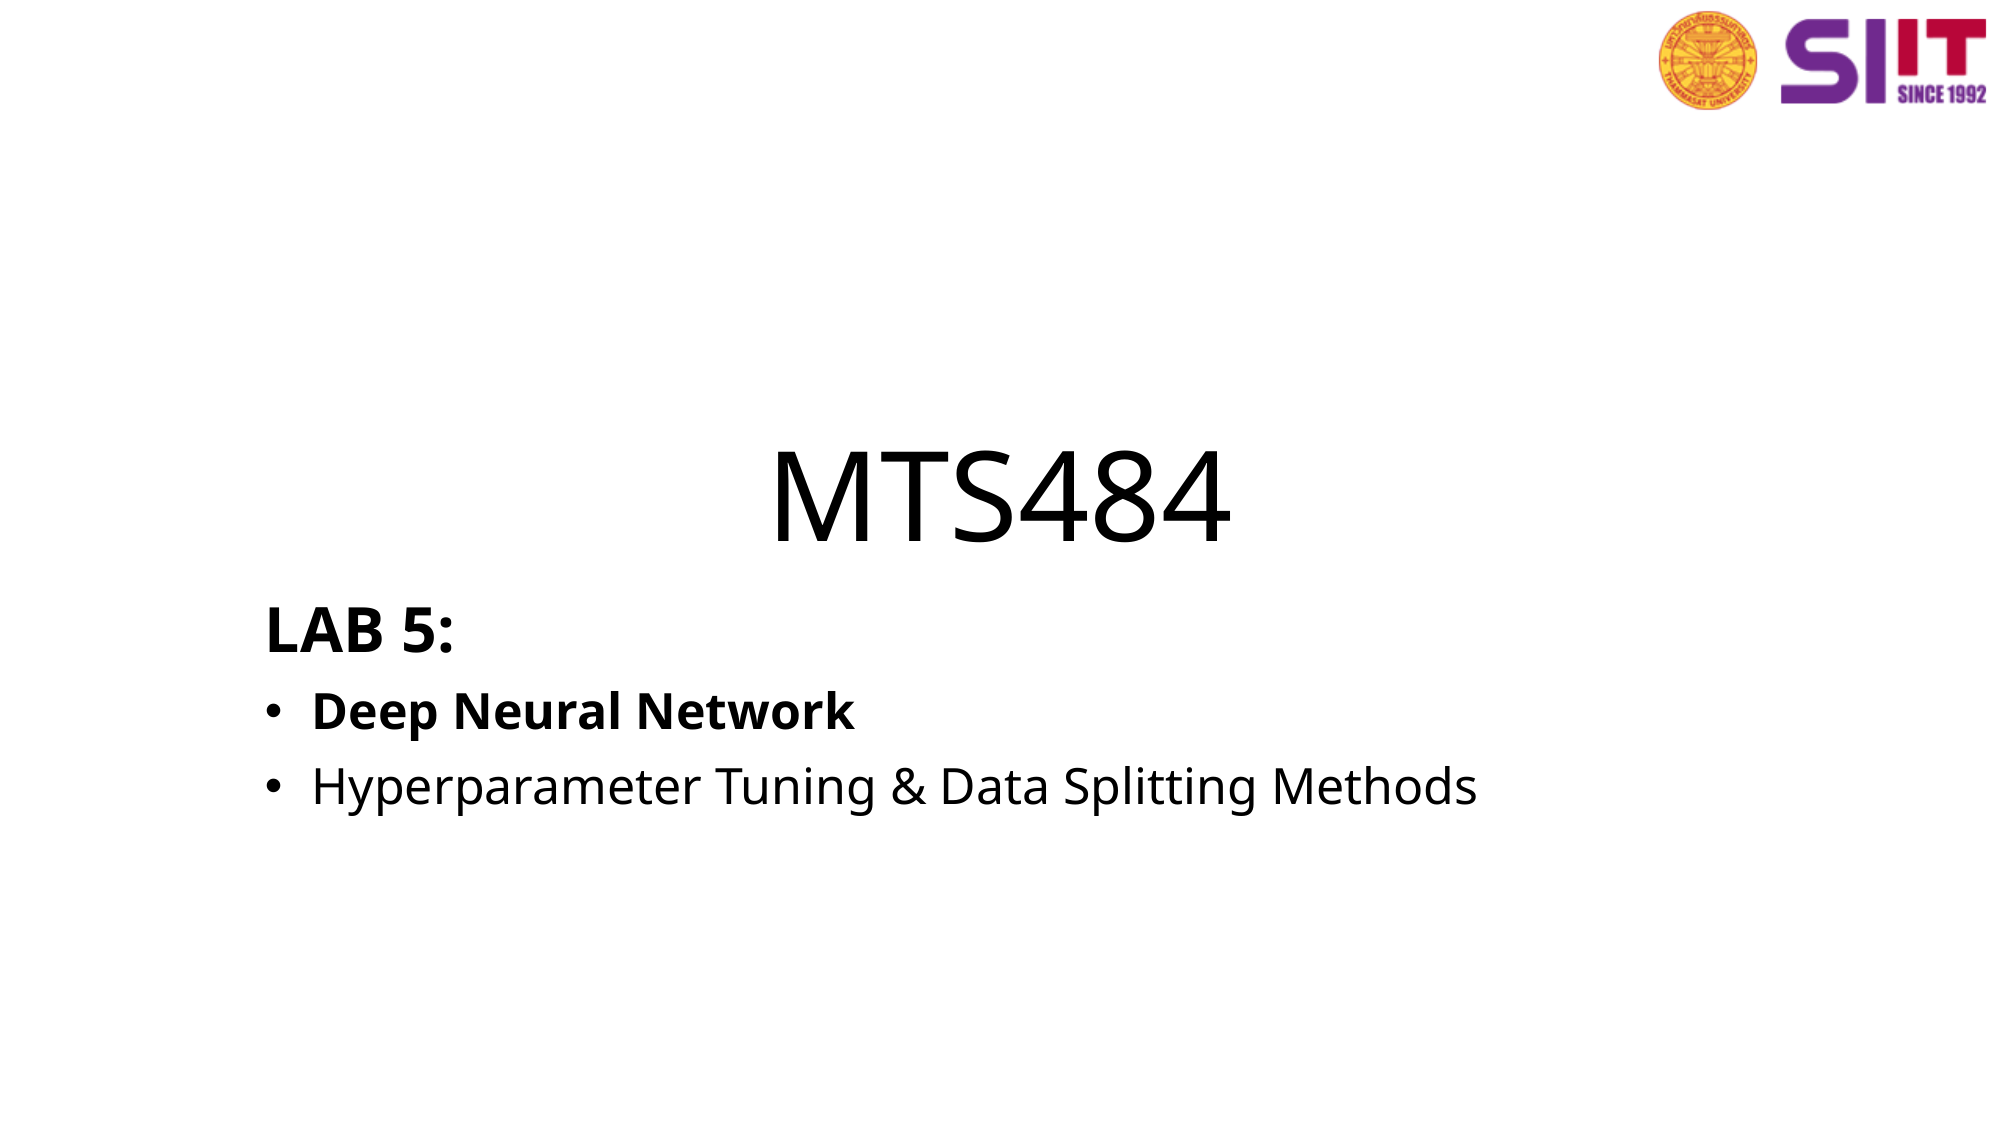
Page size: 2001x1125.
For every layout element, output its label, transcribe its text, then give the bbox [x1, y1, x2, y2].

subtitle LAB 5: Deep Neural Network Hyperparameter Tuning & Data Splitting Methods [249, 590, 1750, 863]
picture [1637, 0, 2001, 134]
title MTS484 [249, 184, 1750, 576]
